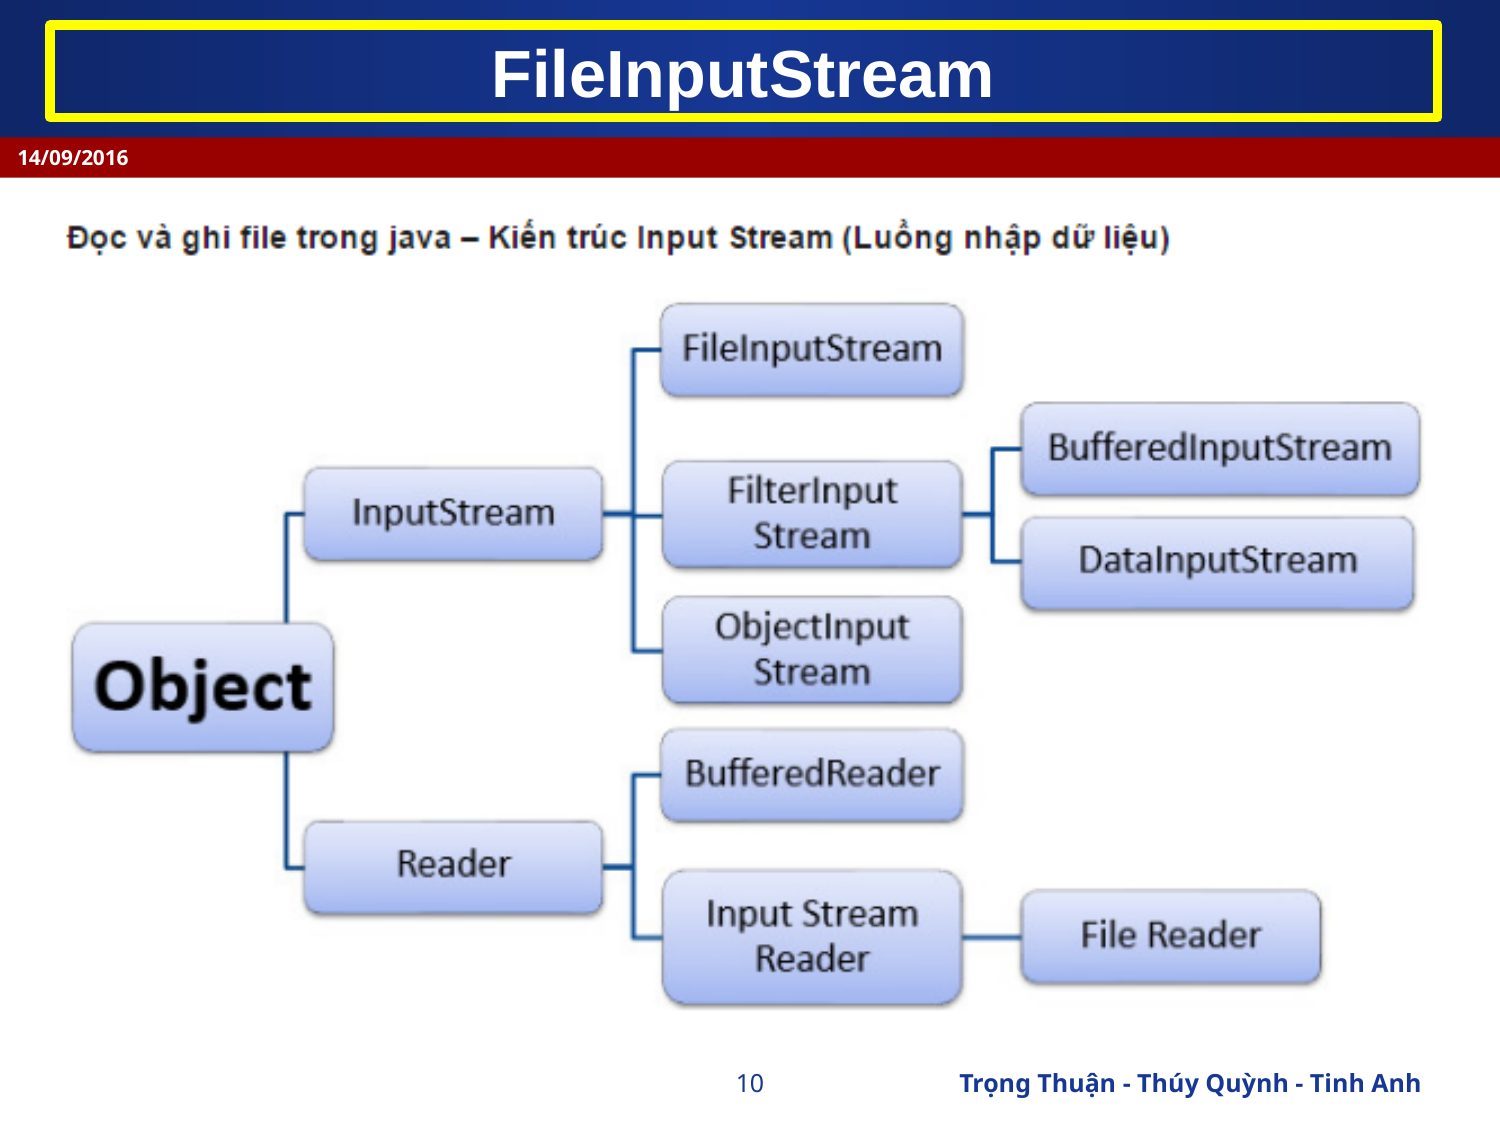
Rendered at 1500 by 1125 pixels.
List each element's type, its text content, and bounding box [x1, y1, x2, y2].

picture [56, 212, 1444, 1022]
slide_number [2, 137, 1390, 175]
title FileInputStream [50, 24, 1438, 118]
slide_number ‹#› [575, 1059, 925, 1113]
footer Trọng Thuận - Thúy Quỳnh - Tinh Anh [925, 1059, 1438, 1113]
